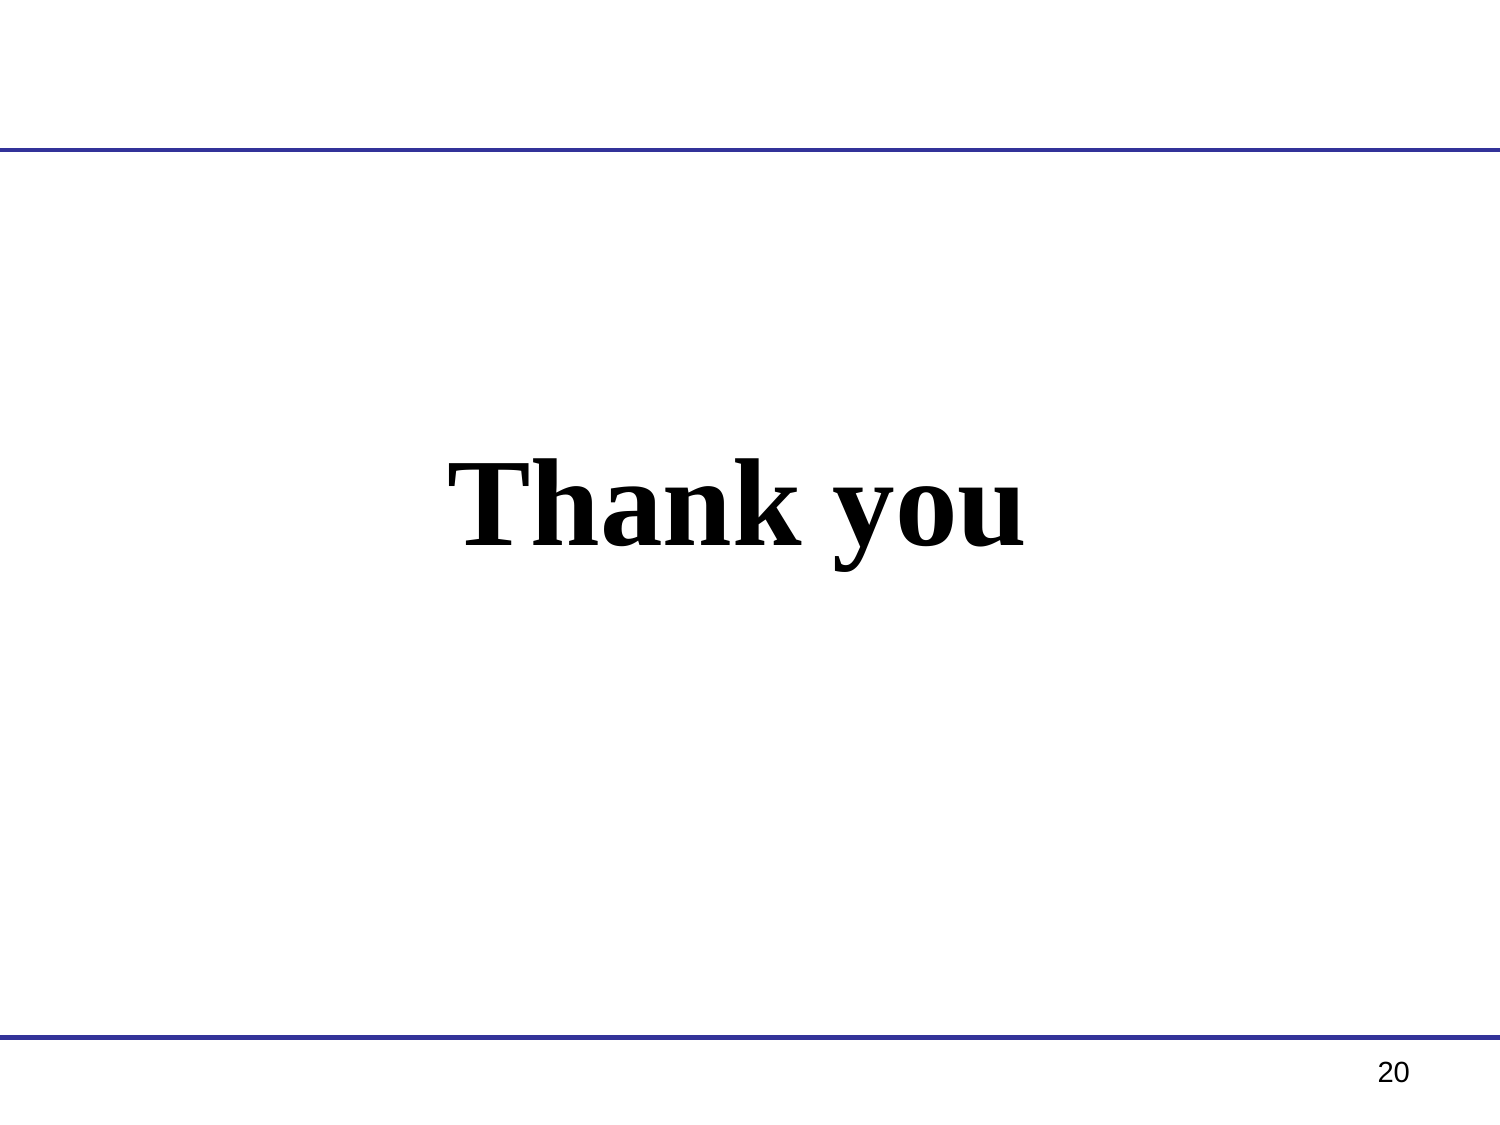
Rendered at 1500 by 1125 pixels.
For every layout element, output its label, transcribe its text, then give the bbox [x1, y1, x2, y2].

text_box Thank you [399, 412, 1075, 578]
slide_number 20 [1074, 1046, 1425, 1125]
